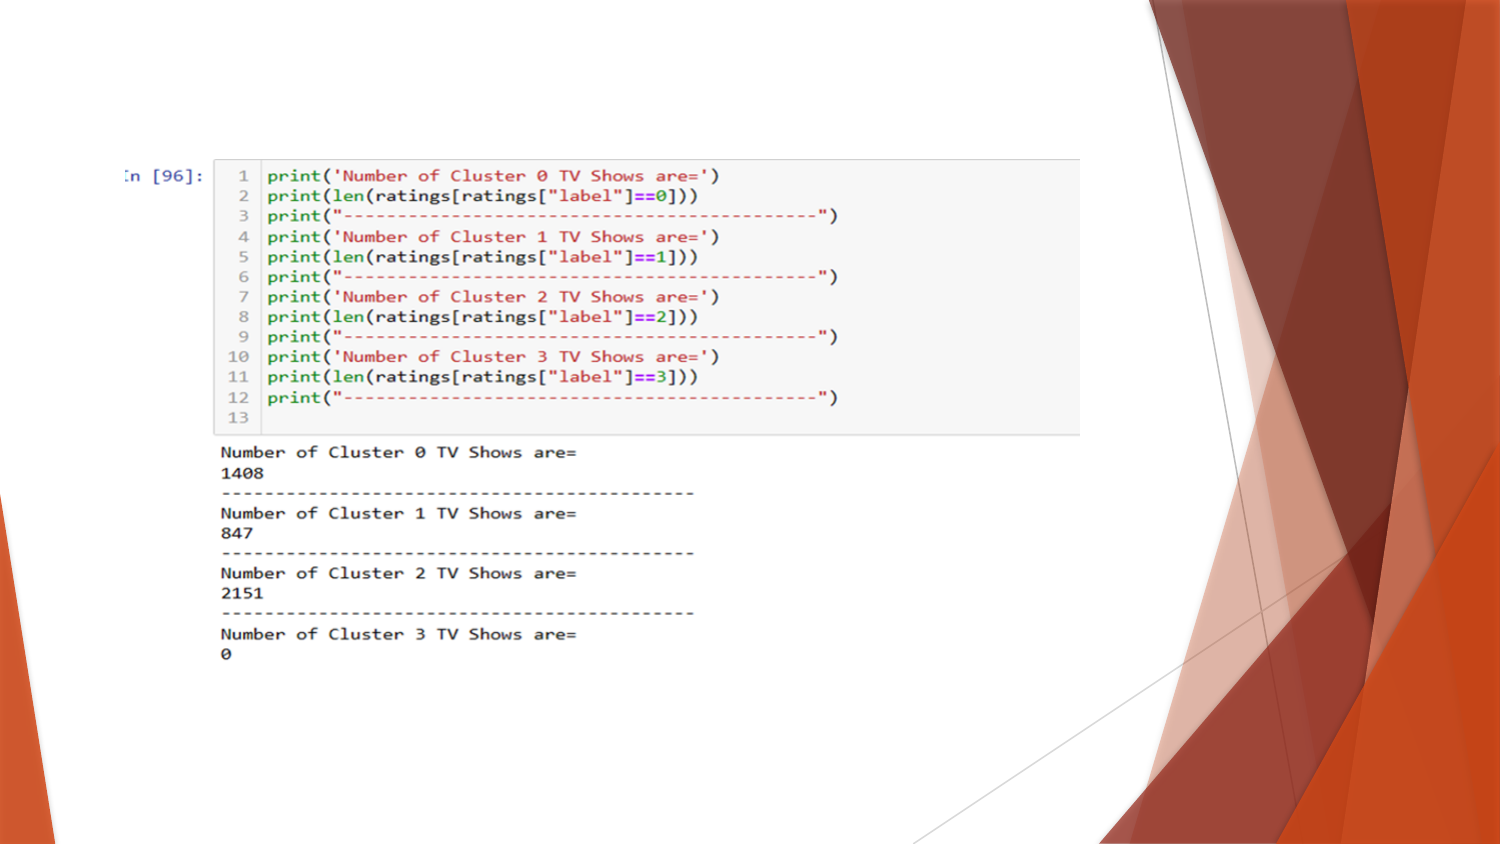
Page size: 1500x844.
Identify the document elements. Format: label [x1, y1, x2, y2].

picture [124, 158, 1080, 673]
